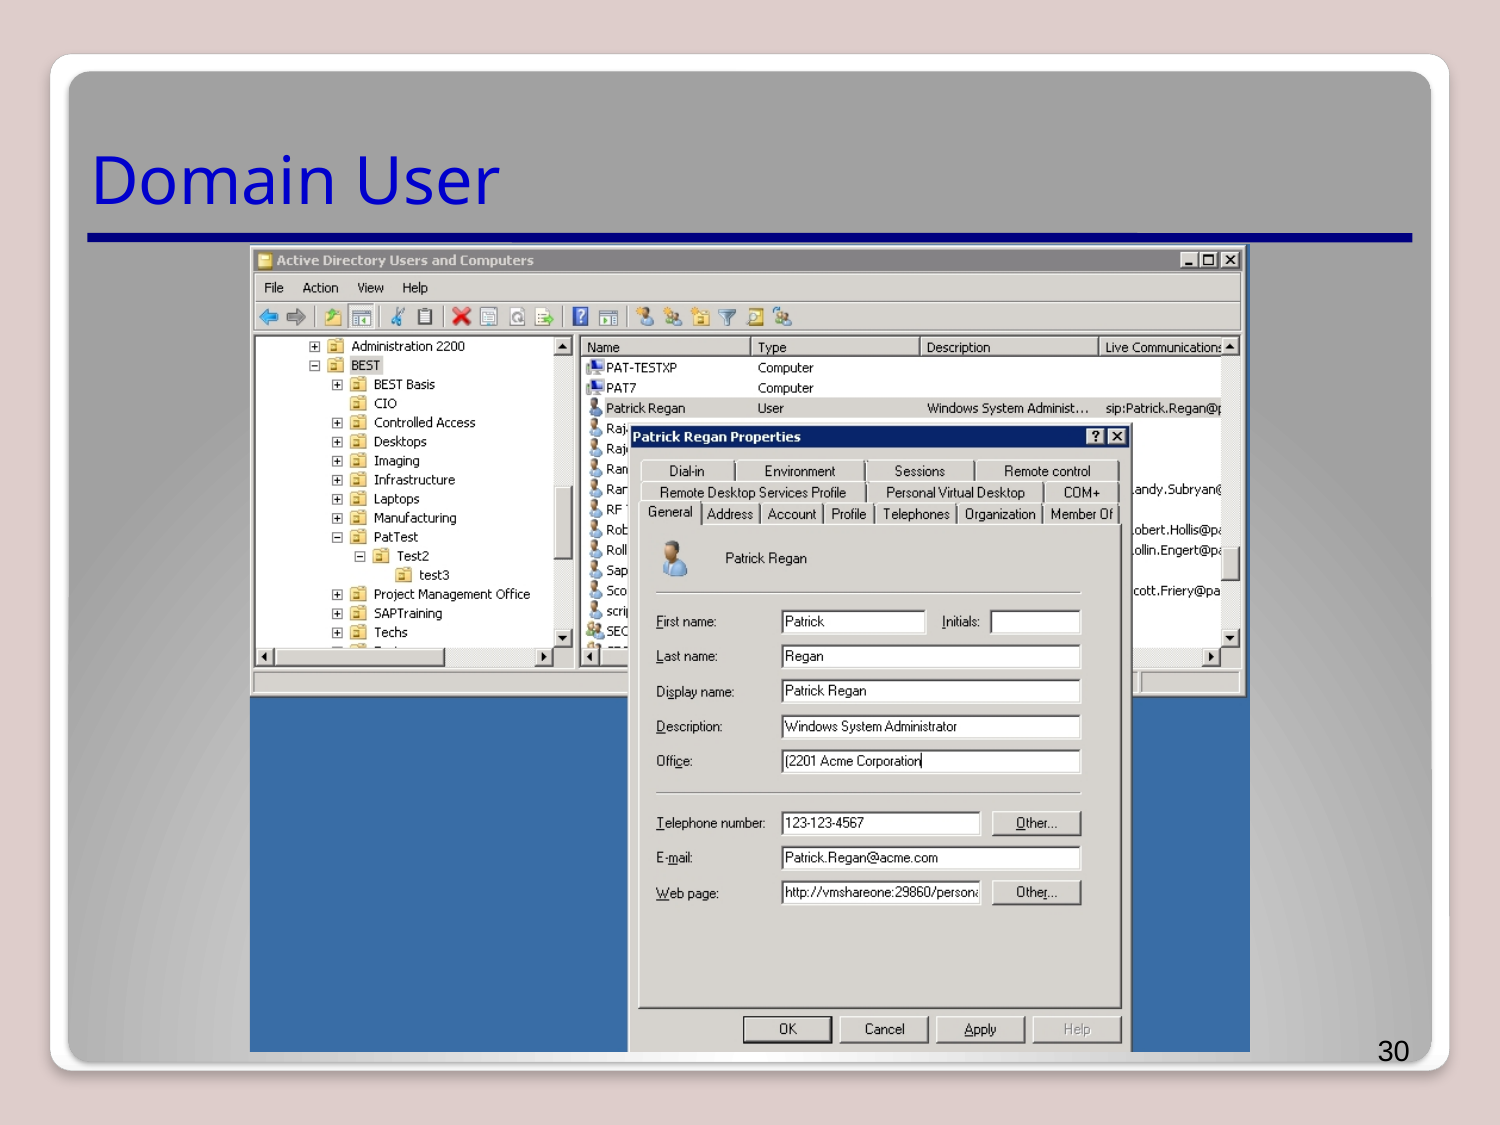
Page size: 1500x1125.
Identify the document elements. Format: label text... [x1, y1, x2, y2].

title Domain User [74, 74, 1426, 226]
slide_number 30 [1074, 1024, 1426, 1103]
picture [249, 243, 1251, 1052]
